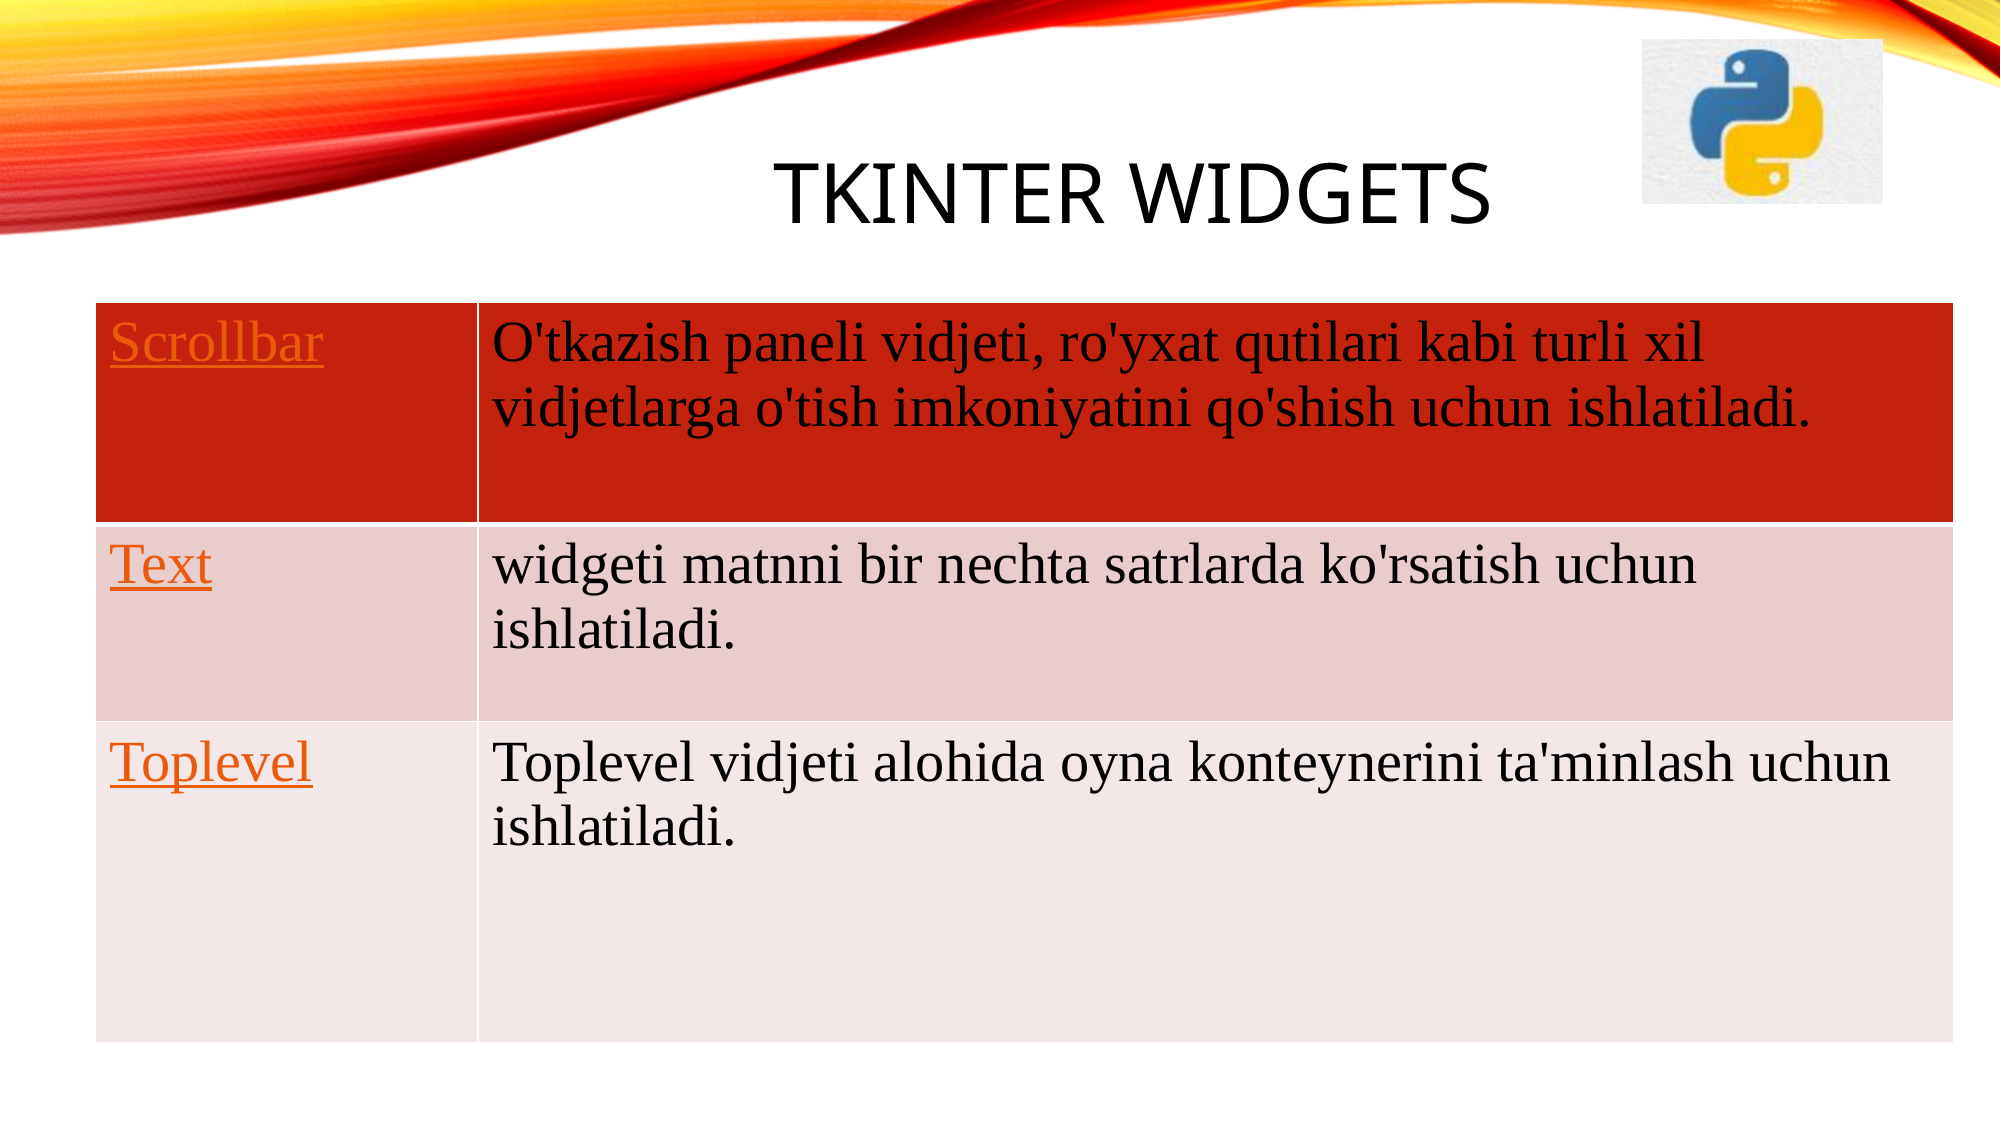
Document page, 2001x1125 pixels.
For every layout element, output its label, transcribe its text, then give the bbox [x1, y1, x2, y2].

table_header O'tkazish paneli vidjeti, ro'yxat qutilari kabi turli xil vidjetlarga o'tish imkoniyatini qo'shish uchun ishlatiladi. [479, 303, 1953, 522]
table_cell Text [96, 527, 477, 721]
table_cell Toplevel vidjeti alohida oyna konteynerini ta'minlash uchun ishlatiladi. [479, 722, 1953, 1042]
table_header Scrollbar [96, 303, 477, 522]
title Tkinter Widgets [540, 90, 1509, 301]
table_cell widgeti matnni bir nechta satrlarda ko'rsatish uchun ishlatiladi. [479, 527, 1953, 721]
picture [0, 0, 2000, 237]
table_cell Toplevel [96, 722, 477, 1042]
